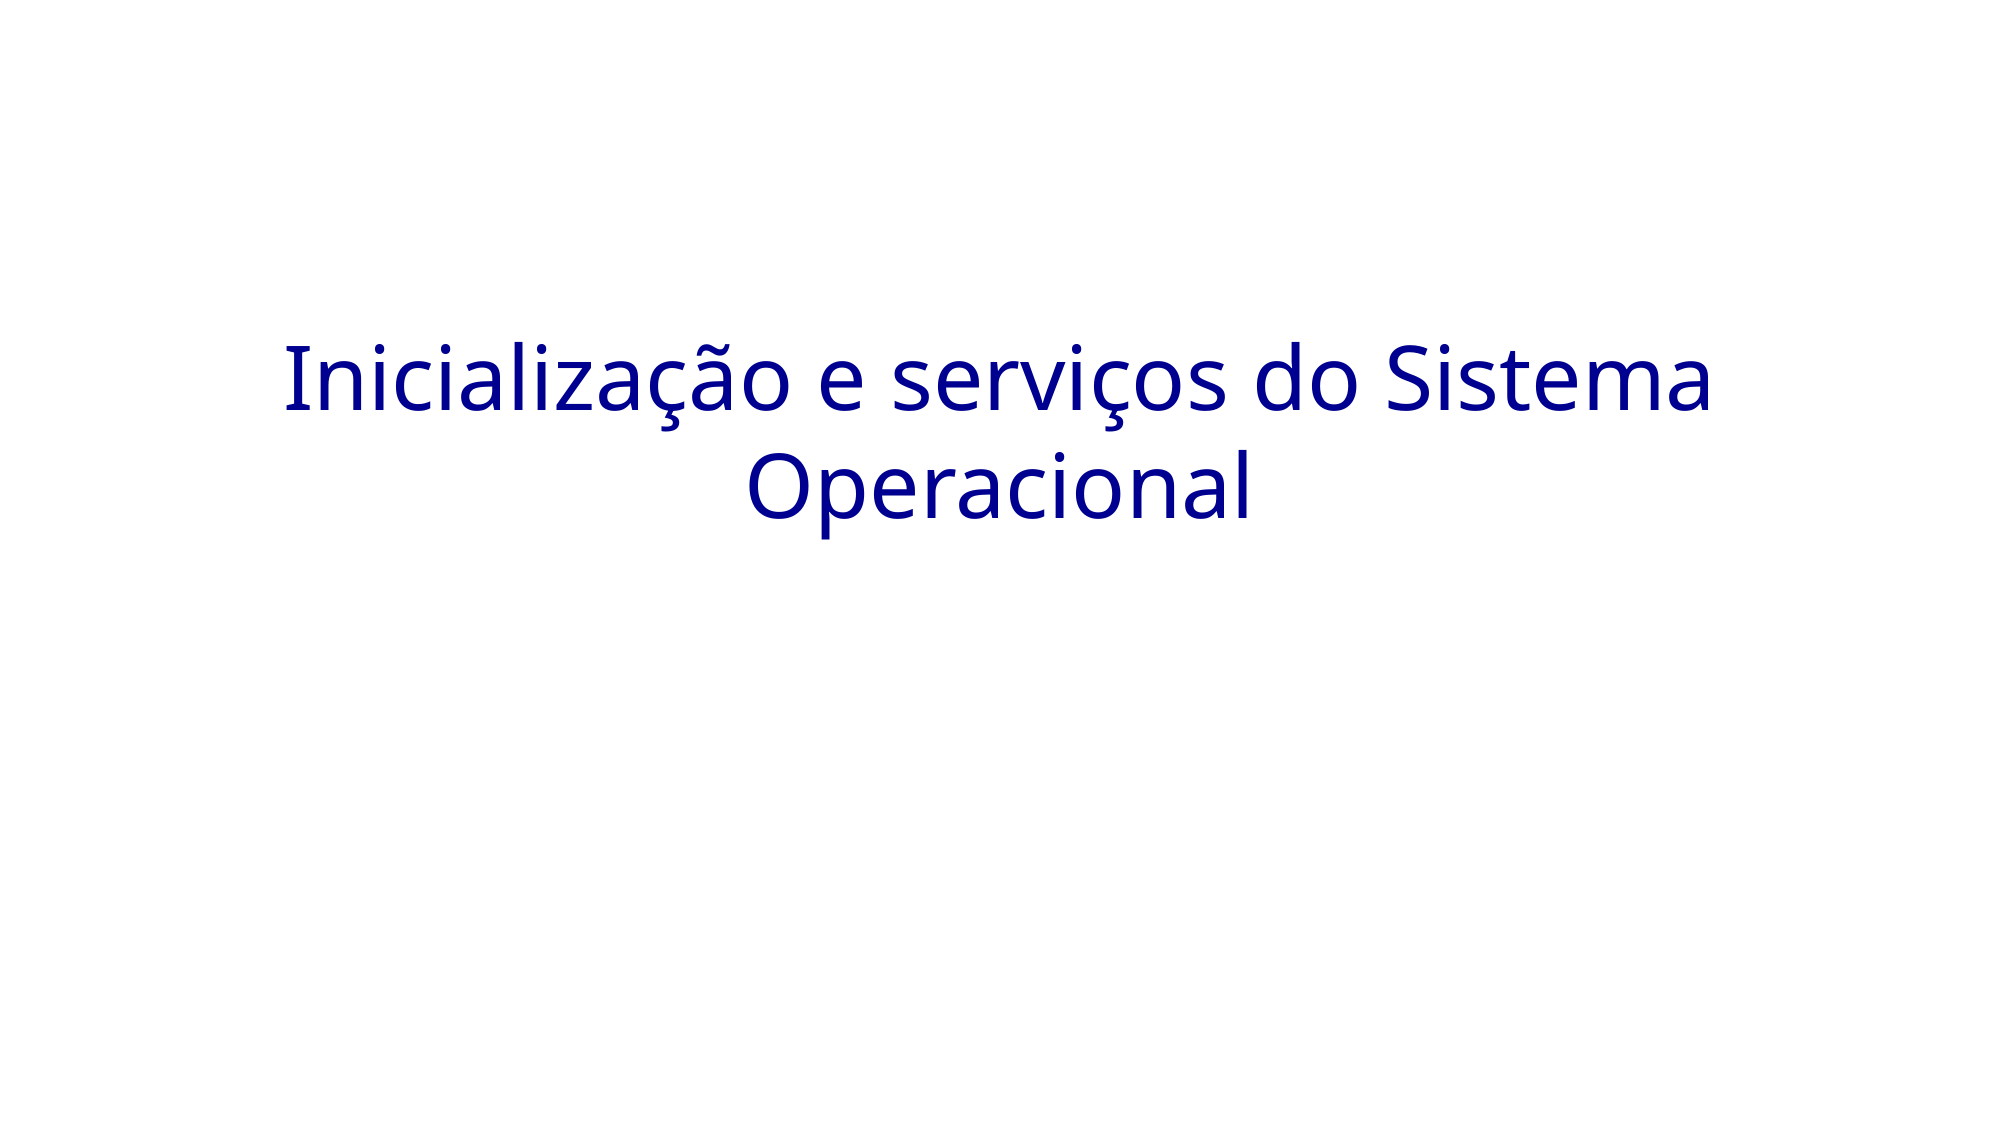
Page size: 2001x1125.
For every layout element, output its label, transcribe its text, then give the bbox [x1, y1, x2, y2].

title Inicialização e serviços do Sistema Operacional [150, 266, 1850, 544]
